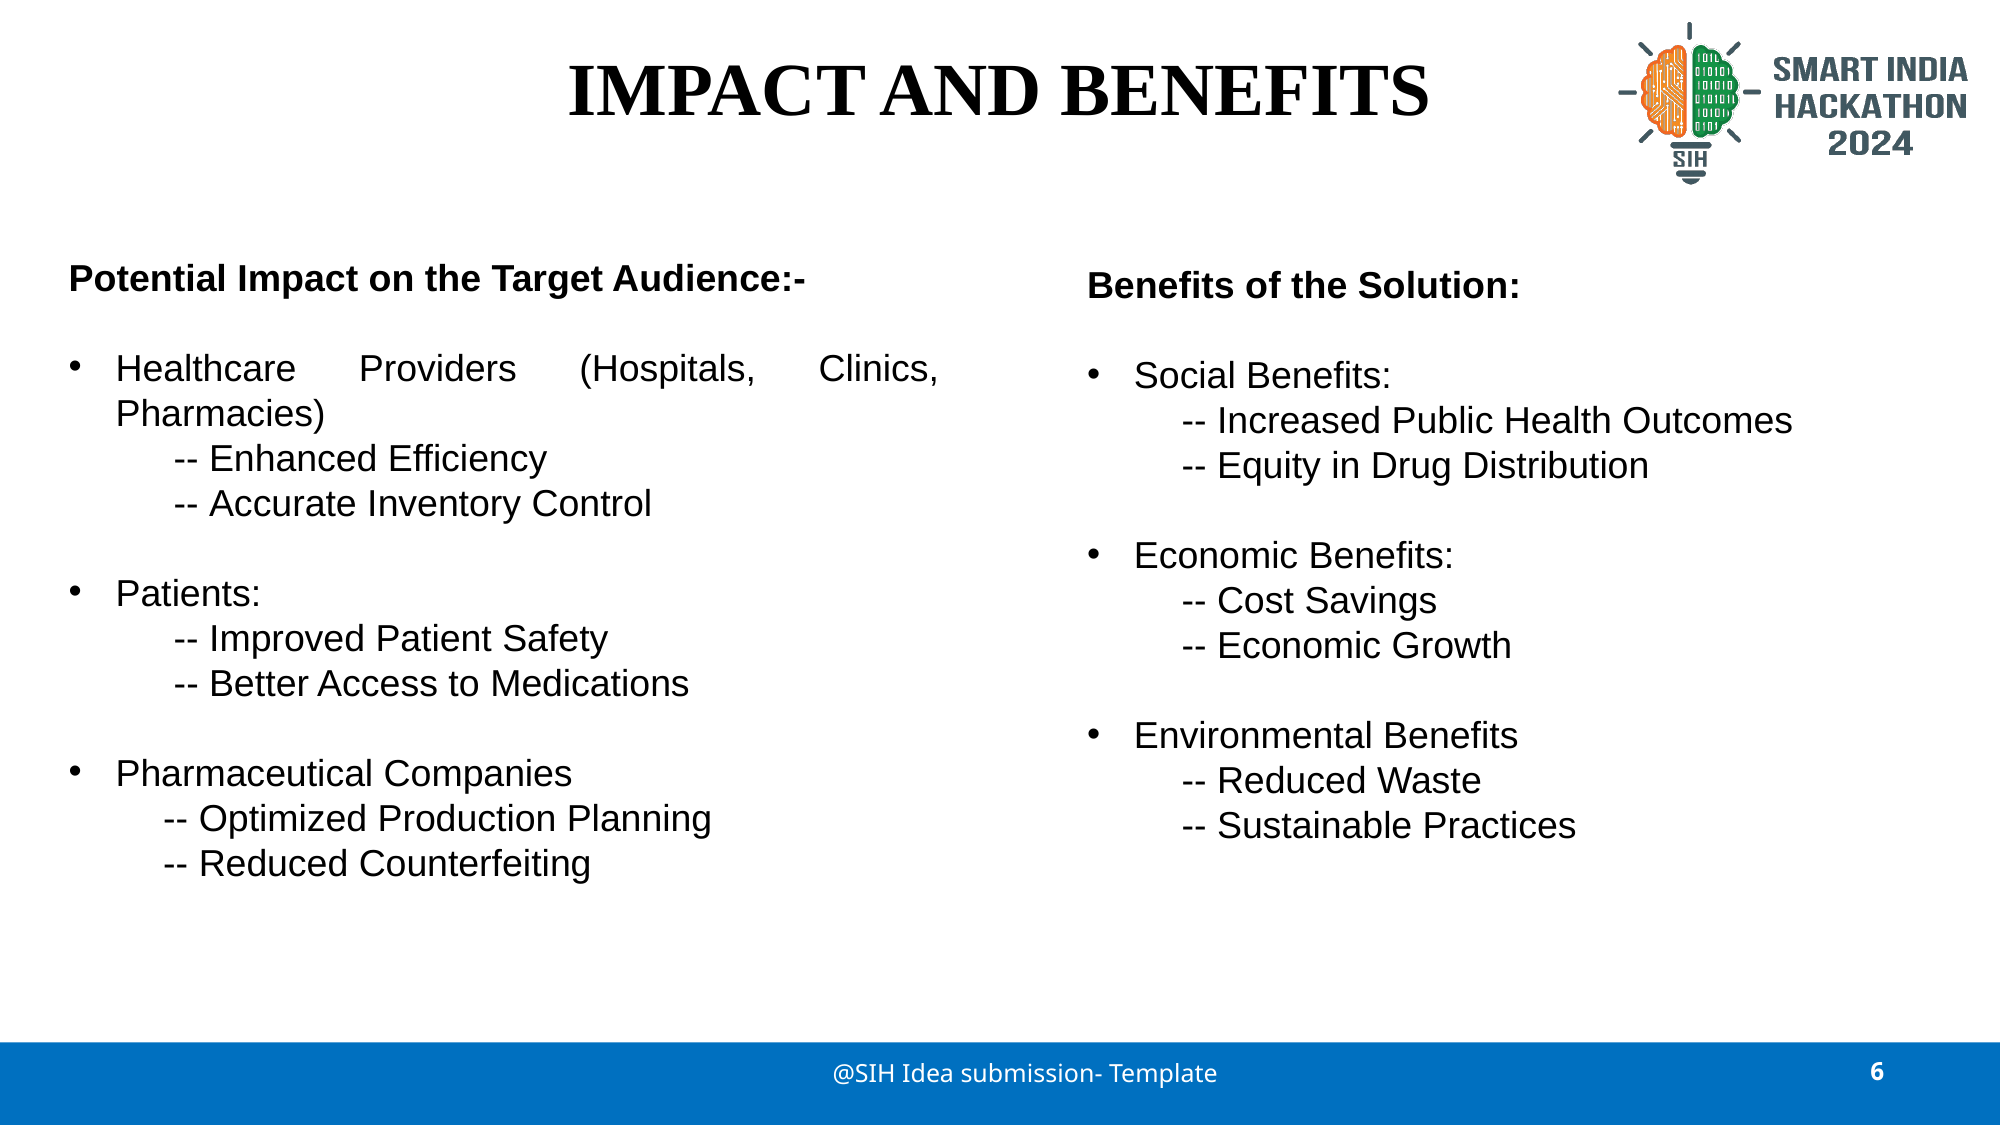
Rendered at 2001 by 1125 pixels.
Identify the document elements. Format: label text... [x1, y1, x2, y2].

slide_number 6 [1433, 1042, 1900, 1103]
picture [1607, 13, 1977, 202]
title IMPACT AND BENEFITS [99, 0, 1901, 180]
text_box [0, 1042, 2000, 1125]
text_box Benefits of the Solution: Social Benefits: -- Increased Public Health Outcomes -- Equity in Drug Distribution Economic Benefits: -- Cost Savings -- Economic Growth Environmental Benefits -- Reduced Waste -- Sustainable Practices [1072, 253, 1900, 837]
text_box Potential Impact on the Target Audience:- Healthcare Providers (Hospitals, Clinics, Pharmacies) -- Enhanced Efficiency -- Accurate Inventory Control Patients: -- Improved Patient Safety -- Better Access to Medications Pharmaceutical Companies -- Optimized Production Planning -- Reduced Counterfeiting [53, 246, 954, 914]
footer @SIH Idea submission- Template [762, 1042, 1289, 1103]
